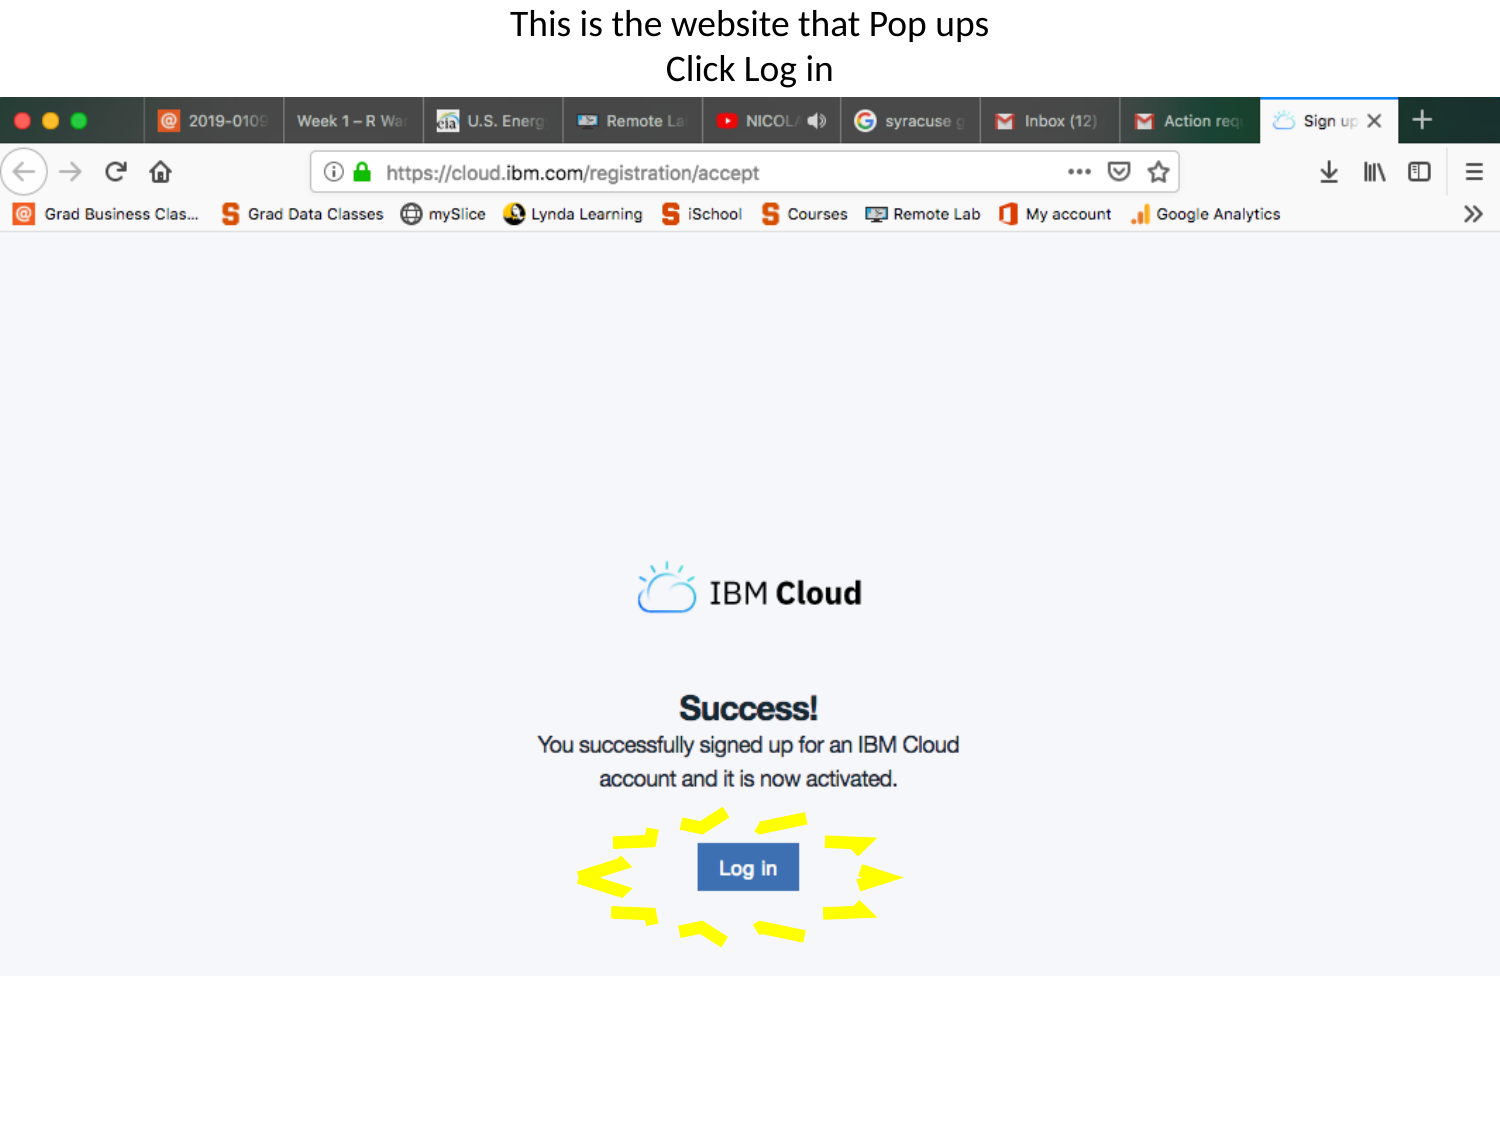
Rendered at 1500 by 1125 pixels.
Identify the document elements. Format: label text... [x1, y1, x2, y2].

text_box This is the website that Pop ups Click Log in [453, 0, 1047, 97]
picture [0, 97, 1500, 976]
